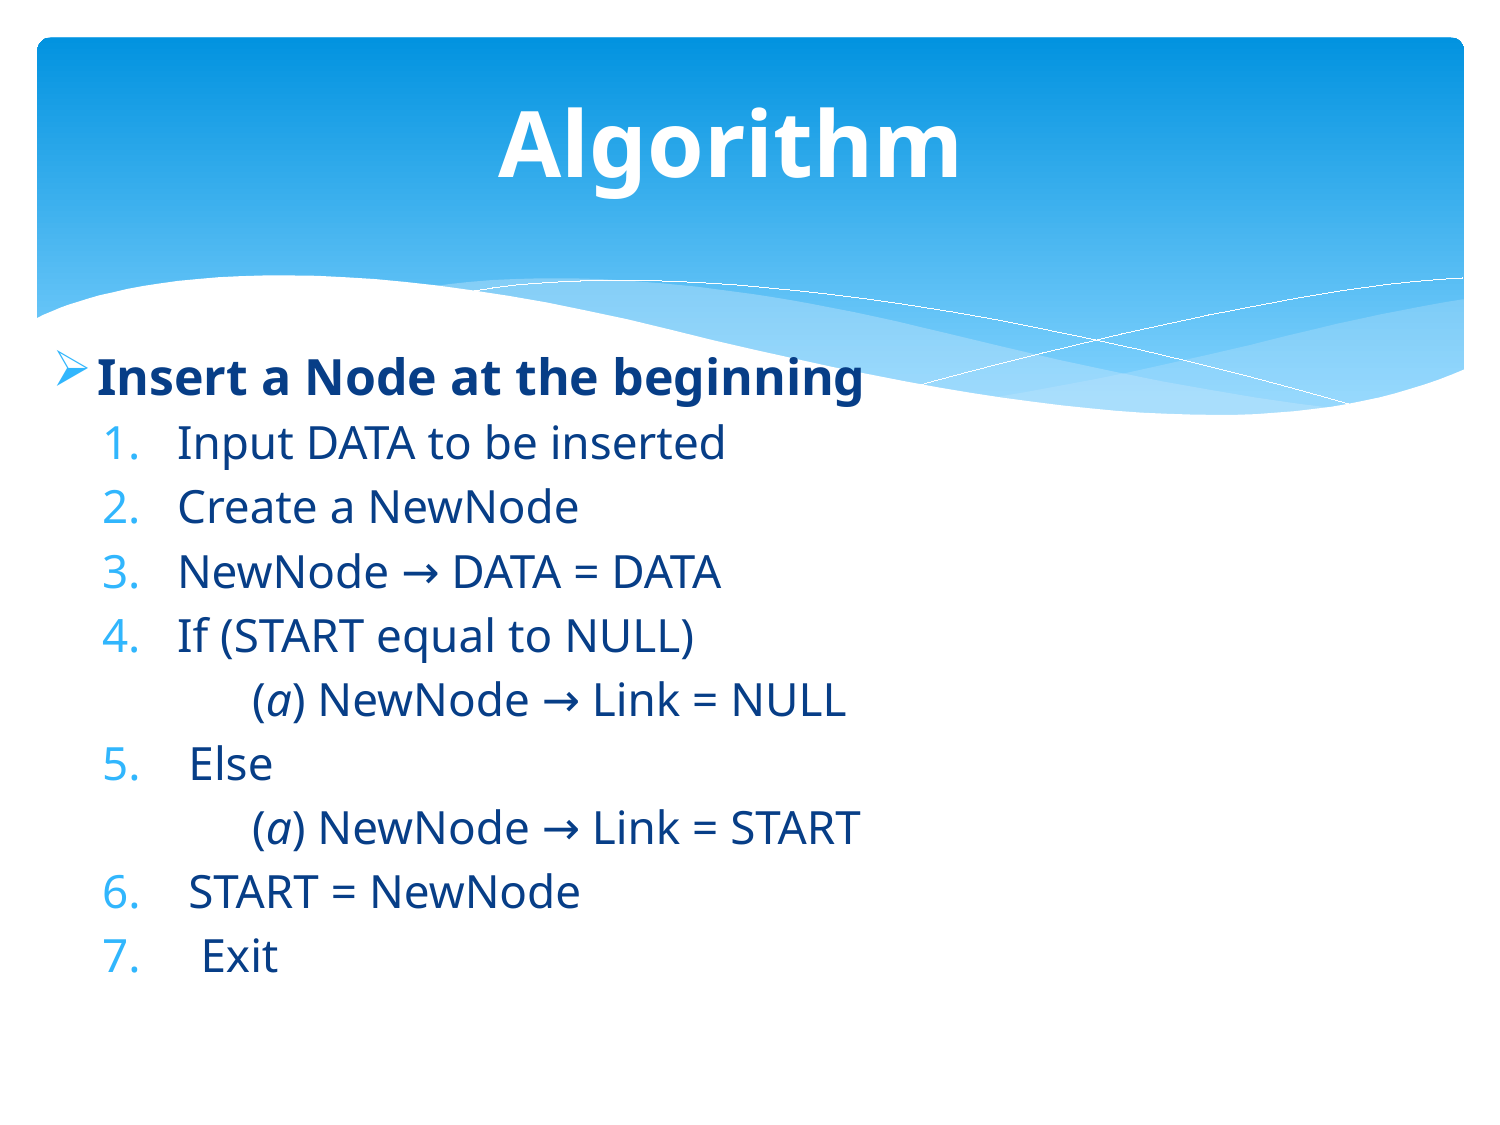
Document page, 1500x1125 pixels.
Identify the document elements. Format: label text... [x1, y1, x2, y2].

list Insert a Node at the beginning Input DATA to be inserted Create a NewNode NewNode → DATA = DATA If (START equal to NULL) (a) NewNode → Link = NULL 5. Else (a) NewNode → Link = START 6. START = NewNode 7. Exit [37, 337, 1463, 1025]
title Algorithm [24, 57, 1438, 225]
